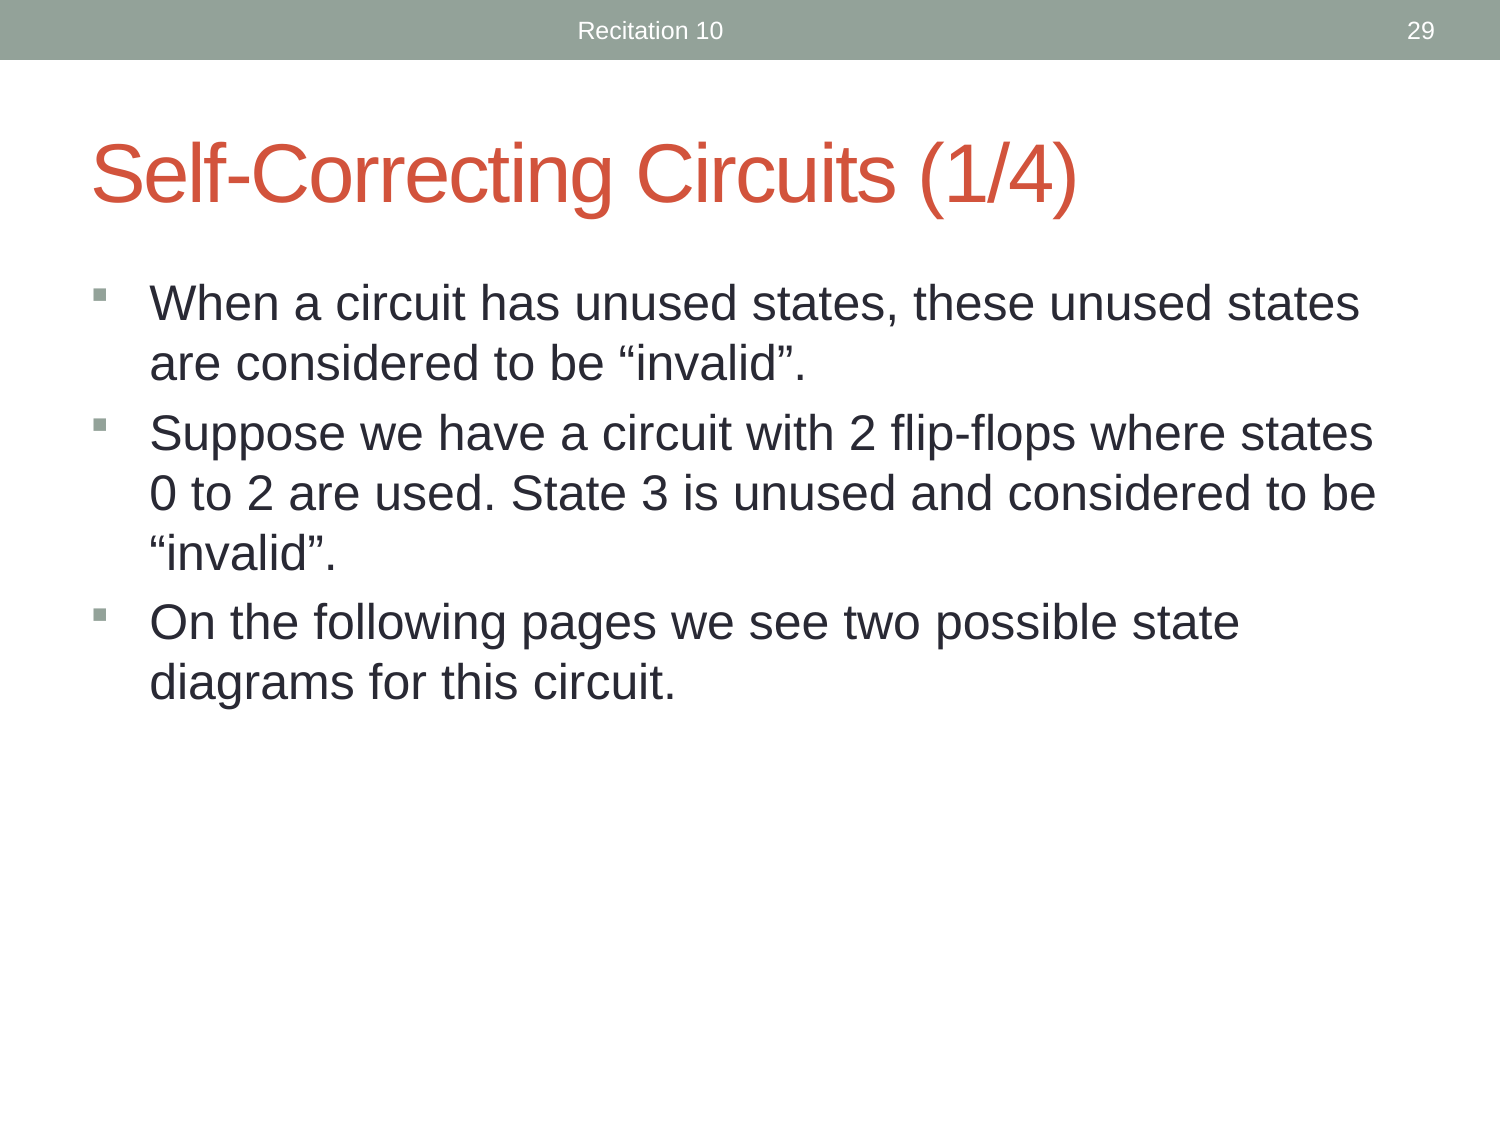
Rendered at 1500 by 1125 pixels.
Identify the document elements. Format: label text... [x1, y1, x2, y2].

footer Recitation 10 [562, 3, 1238, 57]
list When a circuit has unused states, these unused states are considered to be “invalid”. Suppose we have a circuit with 2 flip-flops where states 0 to 2 are used. State 3 is unused and considered to be “invalid”. On the following pages we see two possible state diagrams for this circuit. [75, 262, 1425, 764]
title Self-Correcting Circuits (1/4) [75, 87, 1425, 250]
slide_number 29 [1308, 3, 1450, 57]
